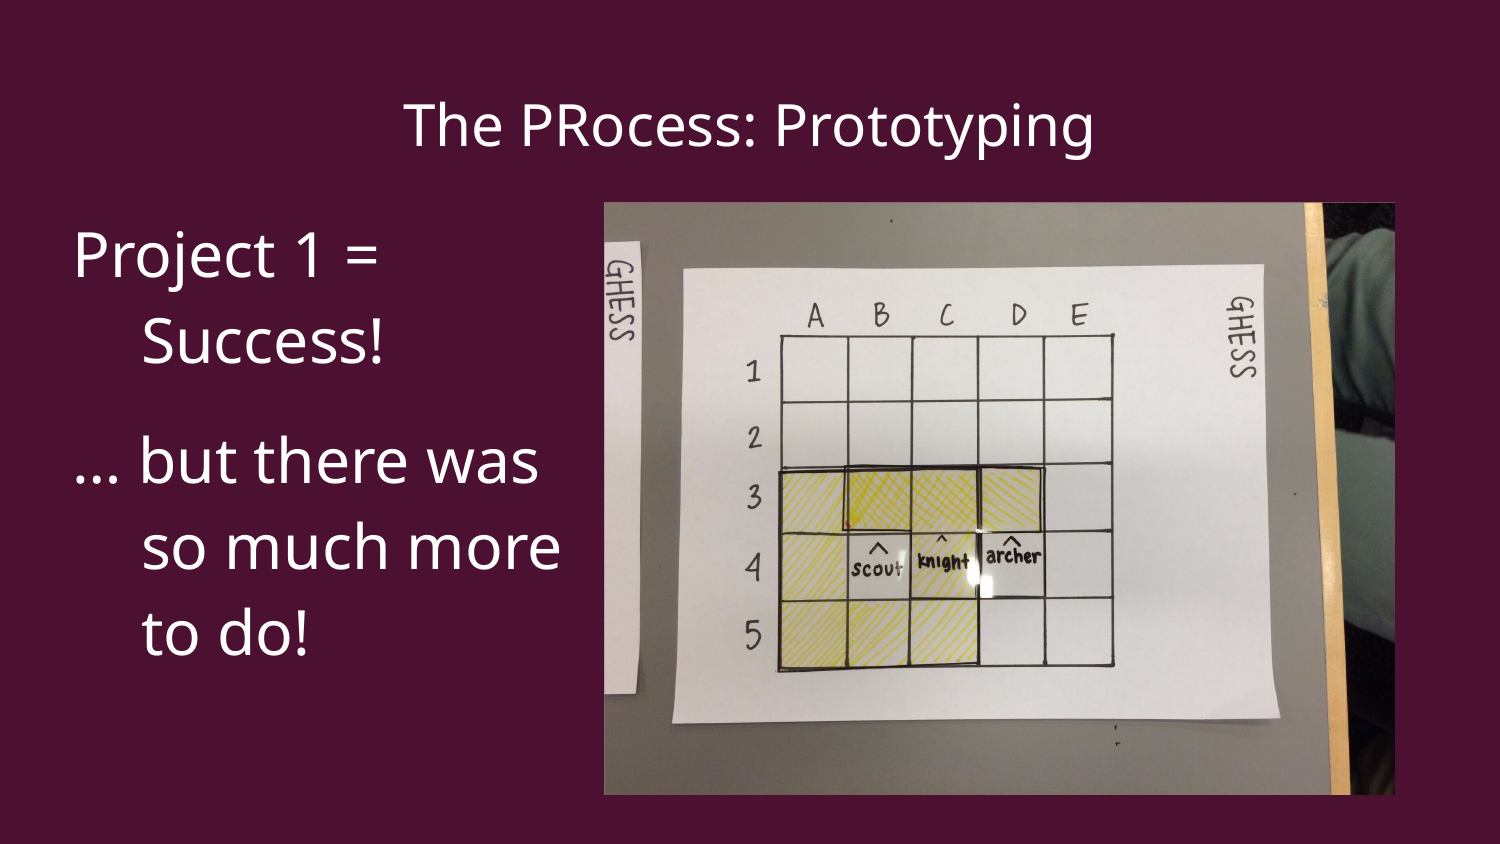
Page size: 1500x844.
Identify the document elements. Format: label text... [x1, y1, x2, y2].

list Project 1 = Success! … but there was so much more to do! [51, 189, 581, 724]
picture [605, 103, 1394, 844]
title The PRocess: Prototyping [51, 72, 1449, 167]
